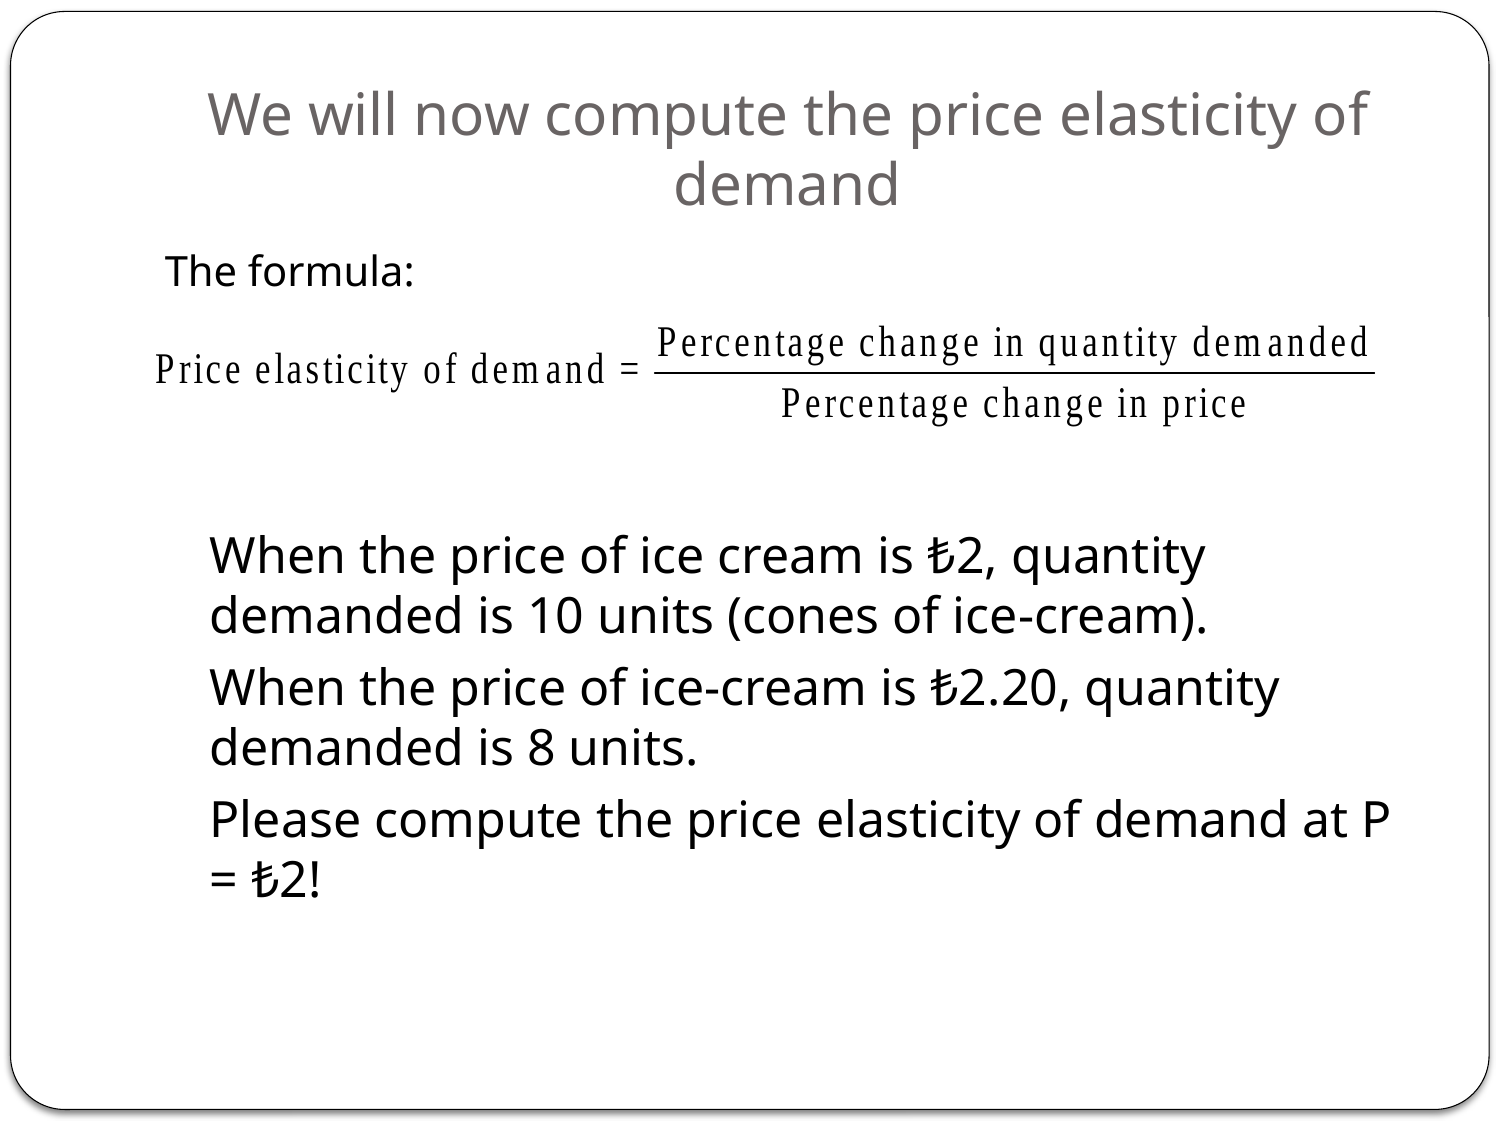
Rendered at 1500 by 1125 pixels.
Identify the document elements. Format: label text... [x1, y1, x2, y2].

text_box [149, 318, 1382, 433]
title We will now compute the price elasticity of demand [150, 45, 1425, 233]
list The formula: When the price of ice cream is ₺2, quantity demanded is 10 units (cones of ice-cream). When the price of ice-cream is ₺2.20, quantity demanded is 8 units. Please compute the price elasticity of demand at P = ₺2! [150, 237, 1425, 988]
